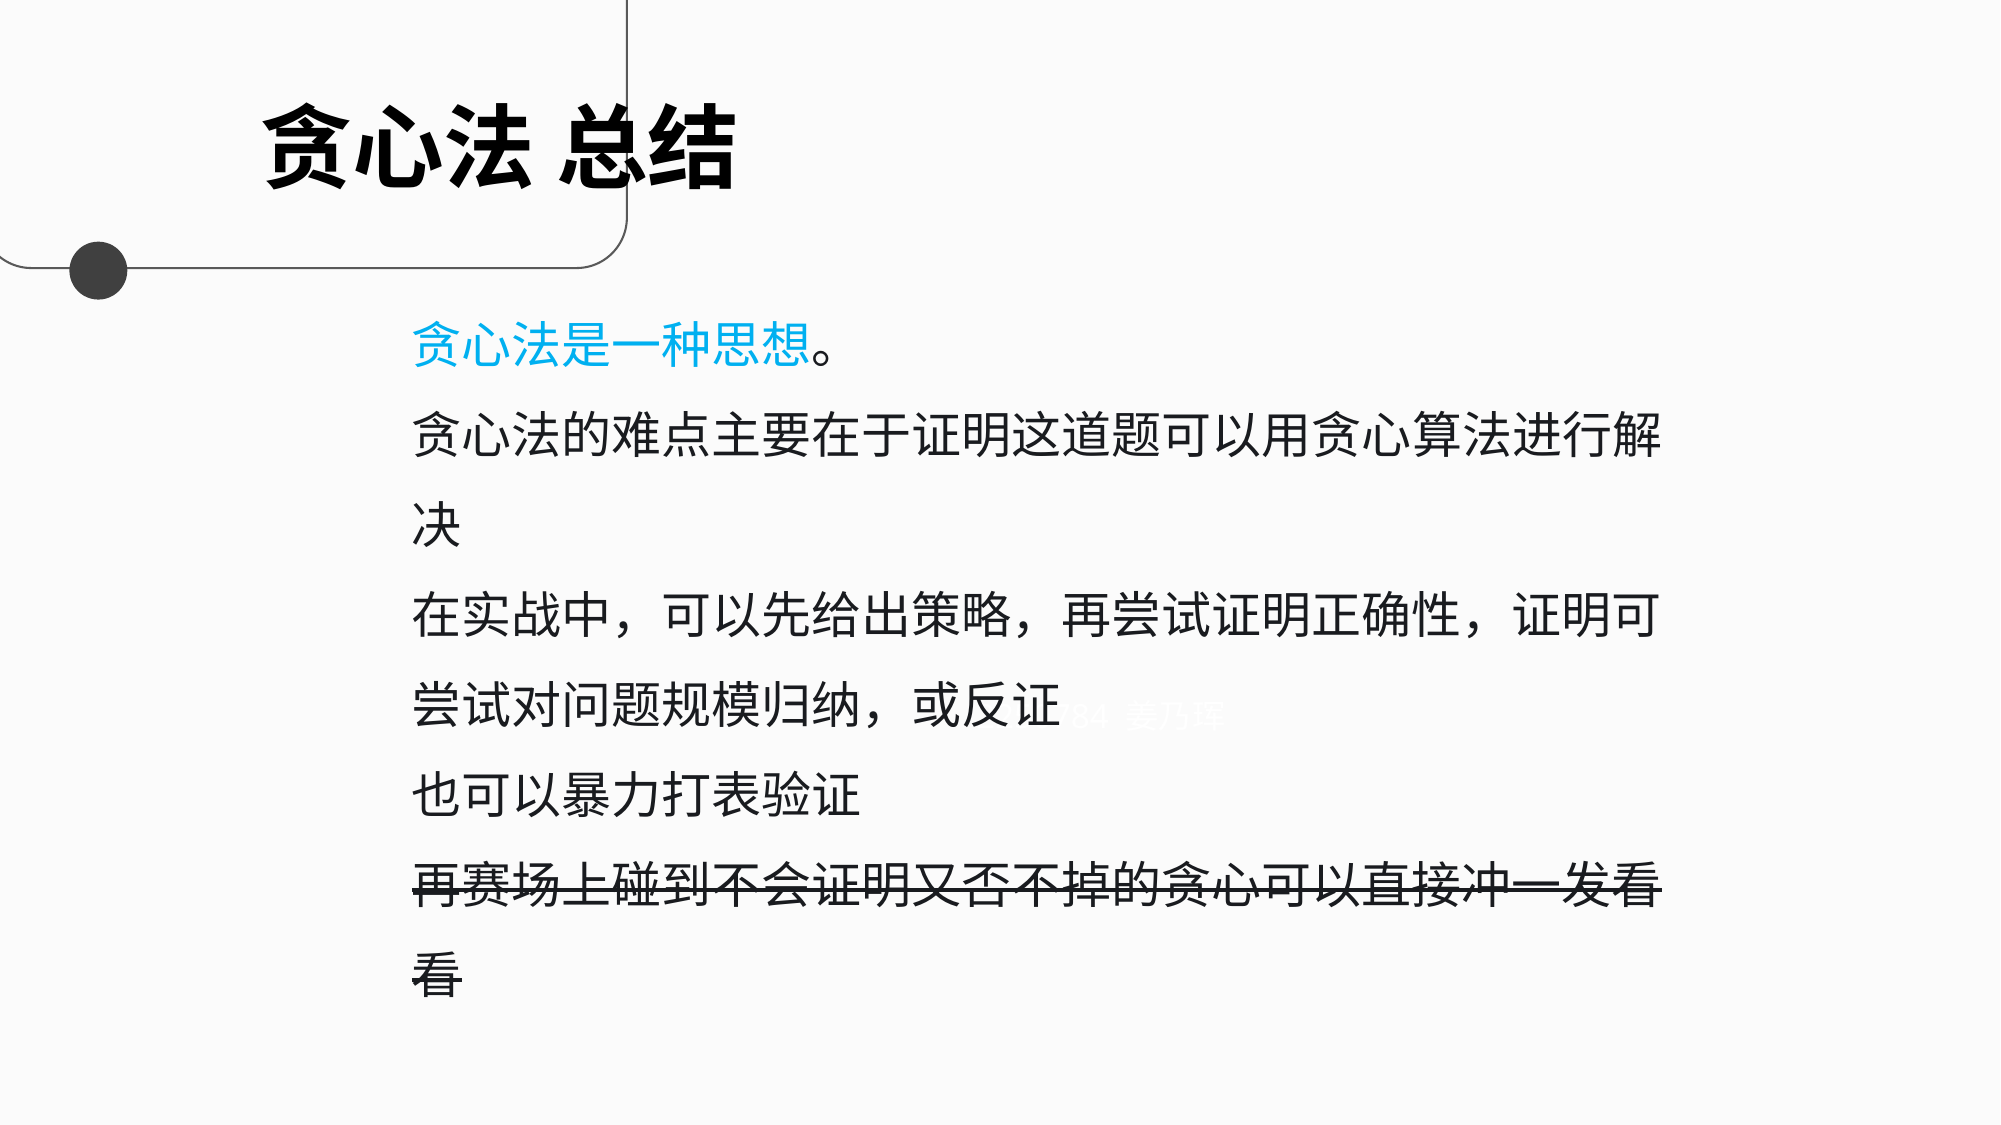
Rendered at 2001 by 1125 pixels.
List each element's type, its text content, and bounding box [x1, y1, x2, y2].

text_box [0, 0, 628, 270]
text_box [68, 240, 129, 301]
text_box 贪心法是一种思想。 贪心法的难点主要在于证明这道题可以用贪心算法进行解决 在实战中，可以先给出策略，再尝试证明正确性，证明可尝试对问题规模归纳，或反证 也可以暴力打表验证 再赛场上碰到不会证明又否不掉的贪心可以直接冲一发看看 [397, 276, 1703, 1101]
text_box 贪心法 总结 [245, 82, 755, 208]
